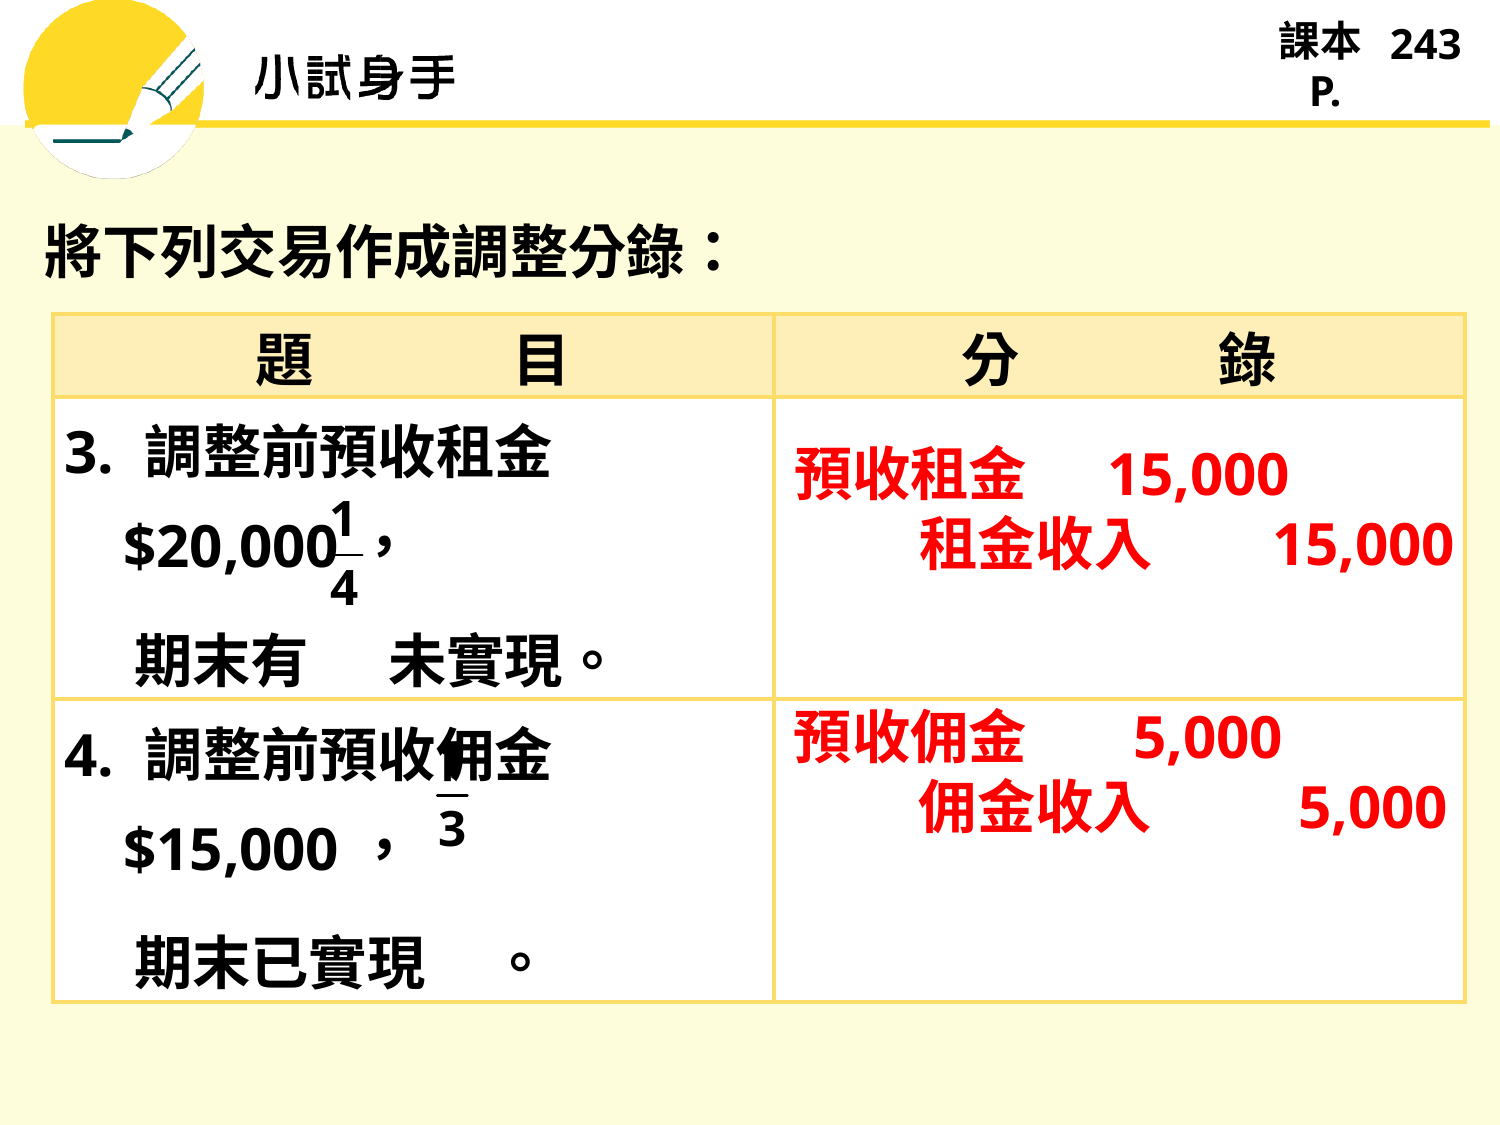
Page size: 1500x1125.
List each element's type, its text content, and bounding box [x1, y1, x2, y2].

table_header 題 目 [55, 316, 772, 395]
list 243 [1374, 10, 1495, 57]
table_cell [776, 399, 1463, 567]
table_cell 3. 調整前預收租金$20,000， 期末有 未實現。 [55, 399, 772, 697]
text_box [427, 727, 478, 857]
table_cell 4. 調整前預收佣金$15,000， 期末已實現 。 [55, 701, 772, 1000]
text_box 預收租金 15,000 租金收入 15,000 [779, 429, 1471, 585]
table_cell [776, 568, 1463, 697]
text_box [318, 487, 373, 617]
table_header 分 錄 [776, 316, 1463, 395]
text_box 預收佣金 5,000 佣金收入 5,000 [779, 692, 1471, 848]
table_cell [776, 701, 1463, 1000]
picture [1, 0, 1490, 194]
text_box 將下列交易作成調整分錄： [29, 208, 1459, 293]
